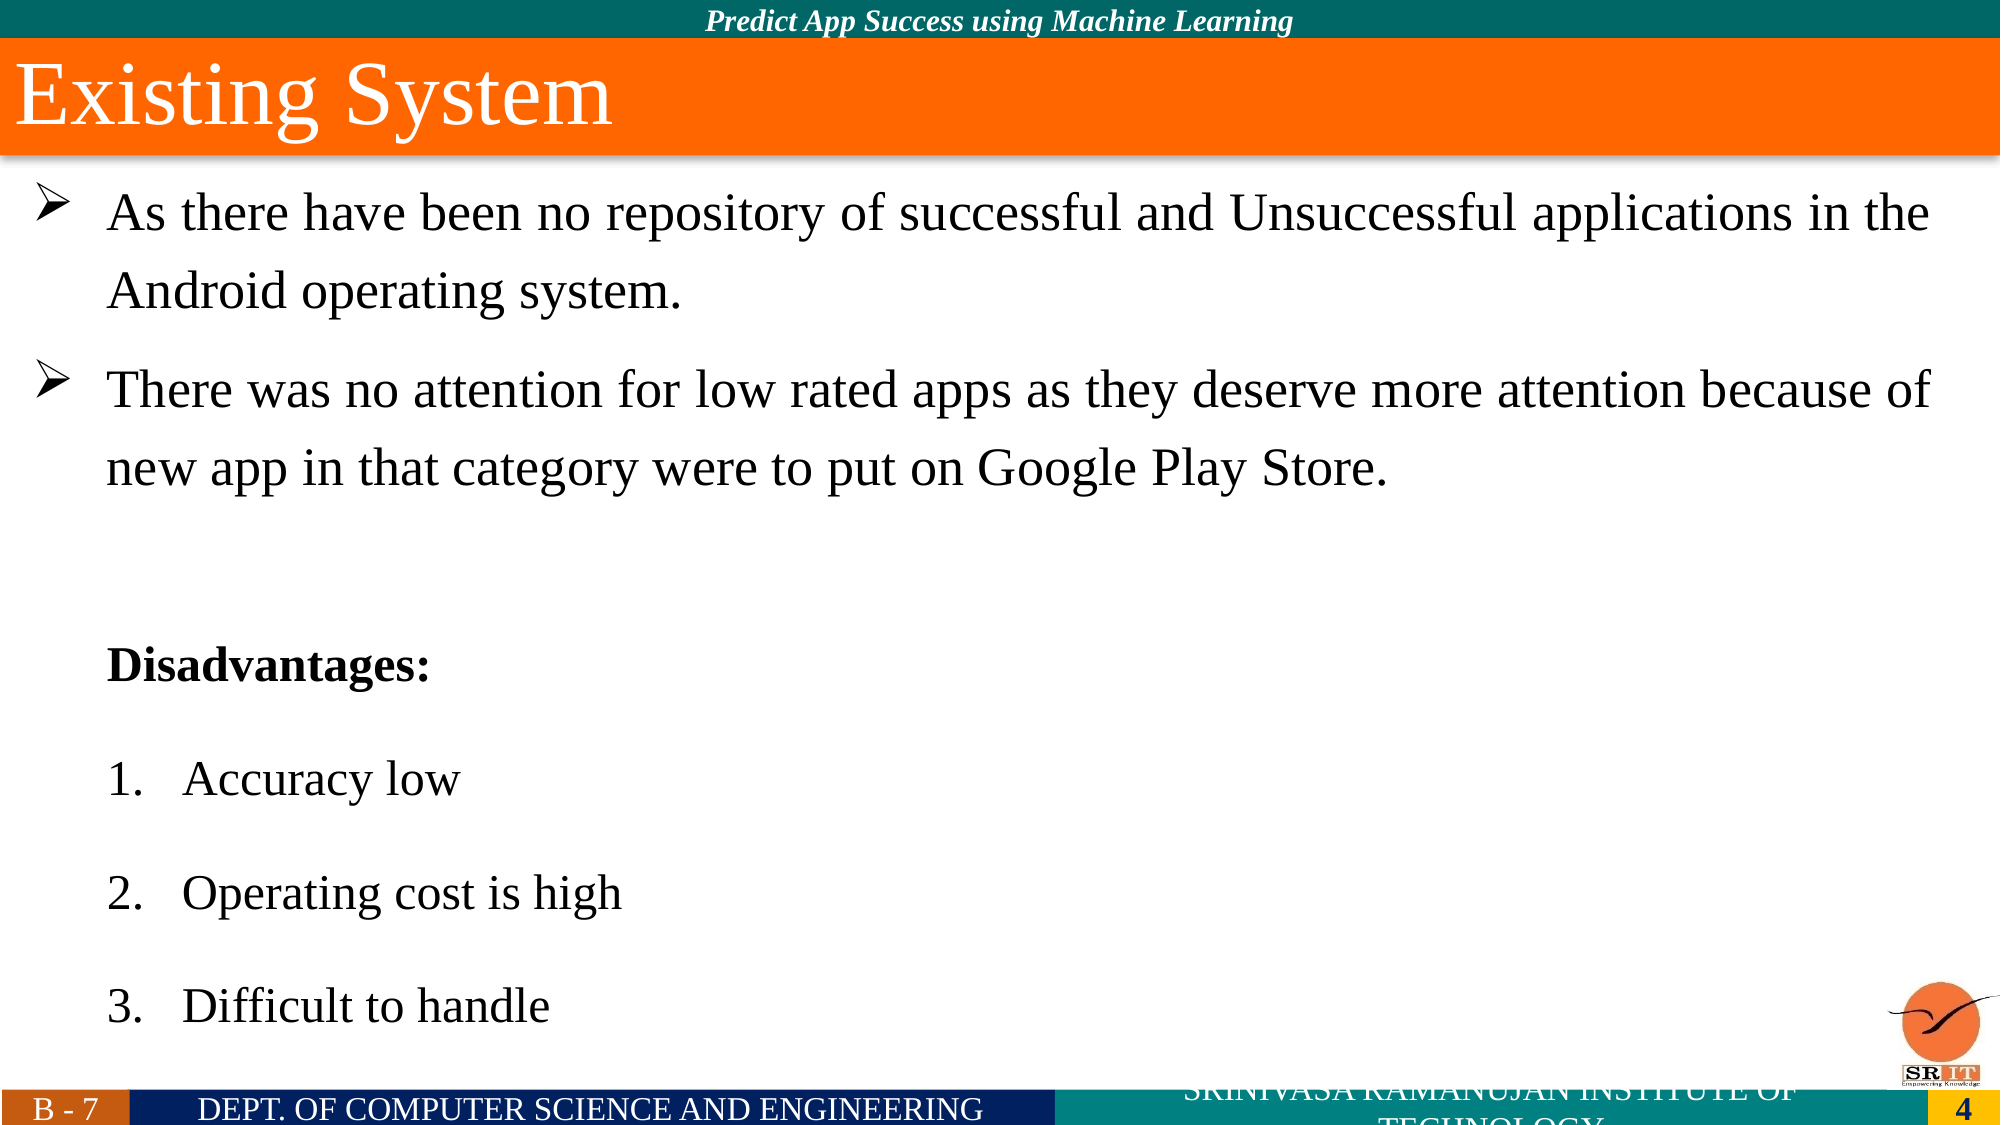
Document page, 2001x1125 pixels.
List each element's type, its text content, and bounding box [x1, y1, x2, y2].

title Existing System [0, 38, 2000, 156]
picture [1887, 977, 2000, 1090]
list As there have been no repository of successful and Unsuccessful applications in the Android operating system. There was no attention for low rated apps as they deserve more attention because of new app in that category were to put on Google Play Store. Disadvantages: Accuracy low Operating cost is high 3. Difficult to handle [16, 155, 1950, 1041]
